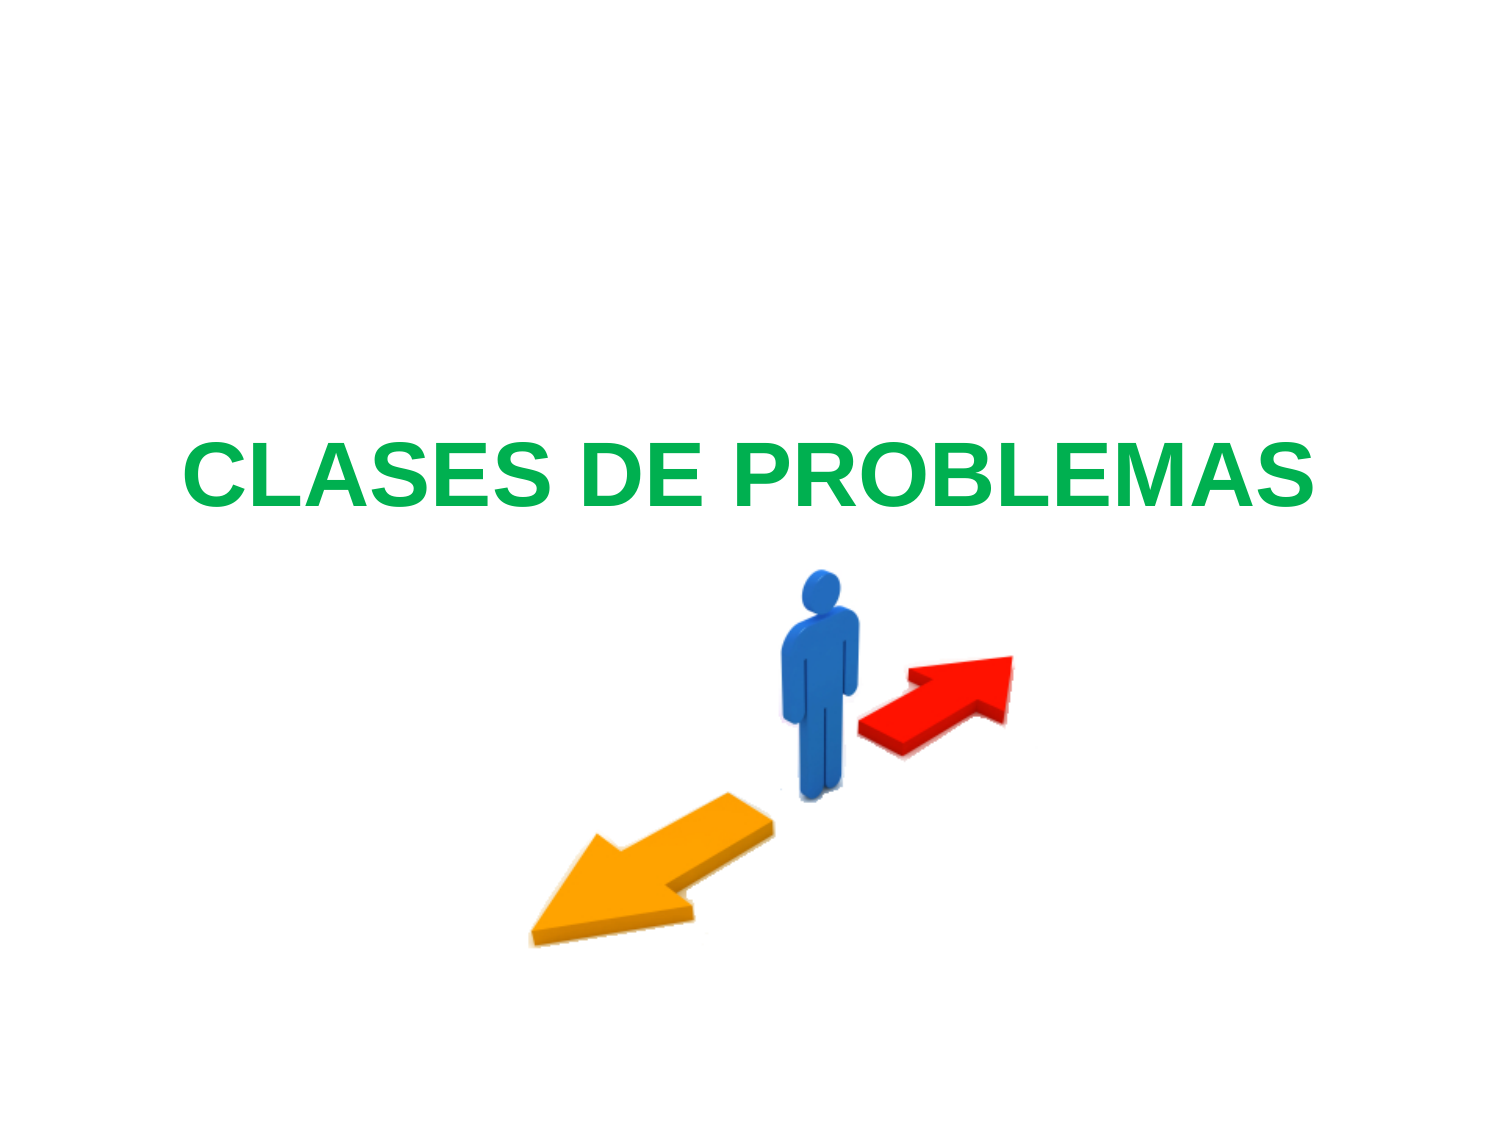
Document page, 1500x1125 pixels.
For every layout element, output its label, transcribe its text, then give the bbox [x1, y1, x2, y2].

picture [513, 562, 1046, 962]
title CLASES DE PROBLEMAS [112, 368, 1388, 572]
